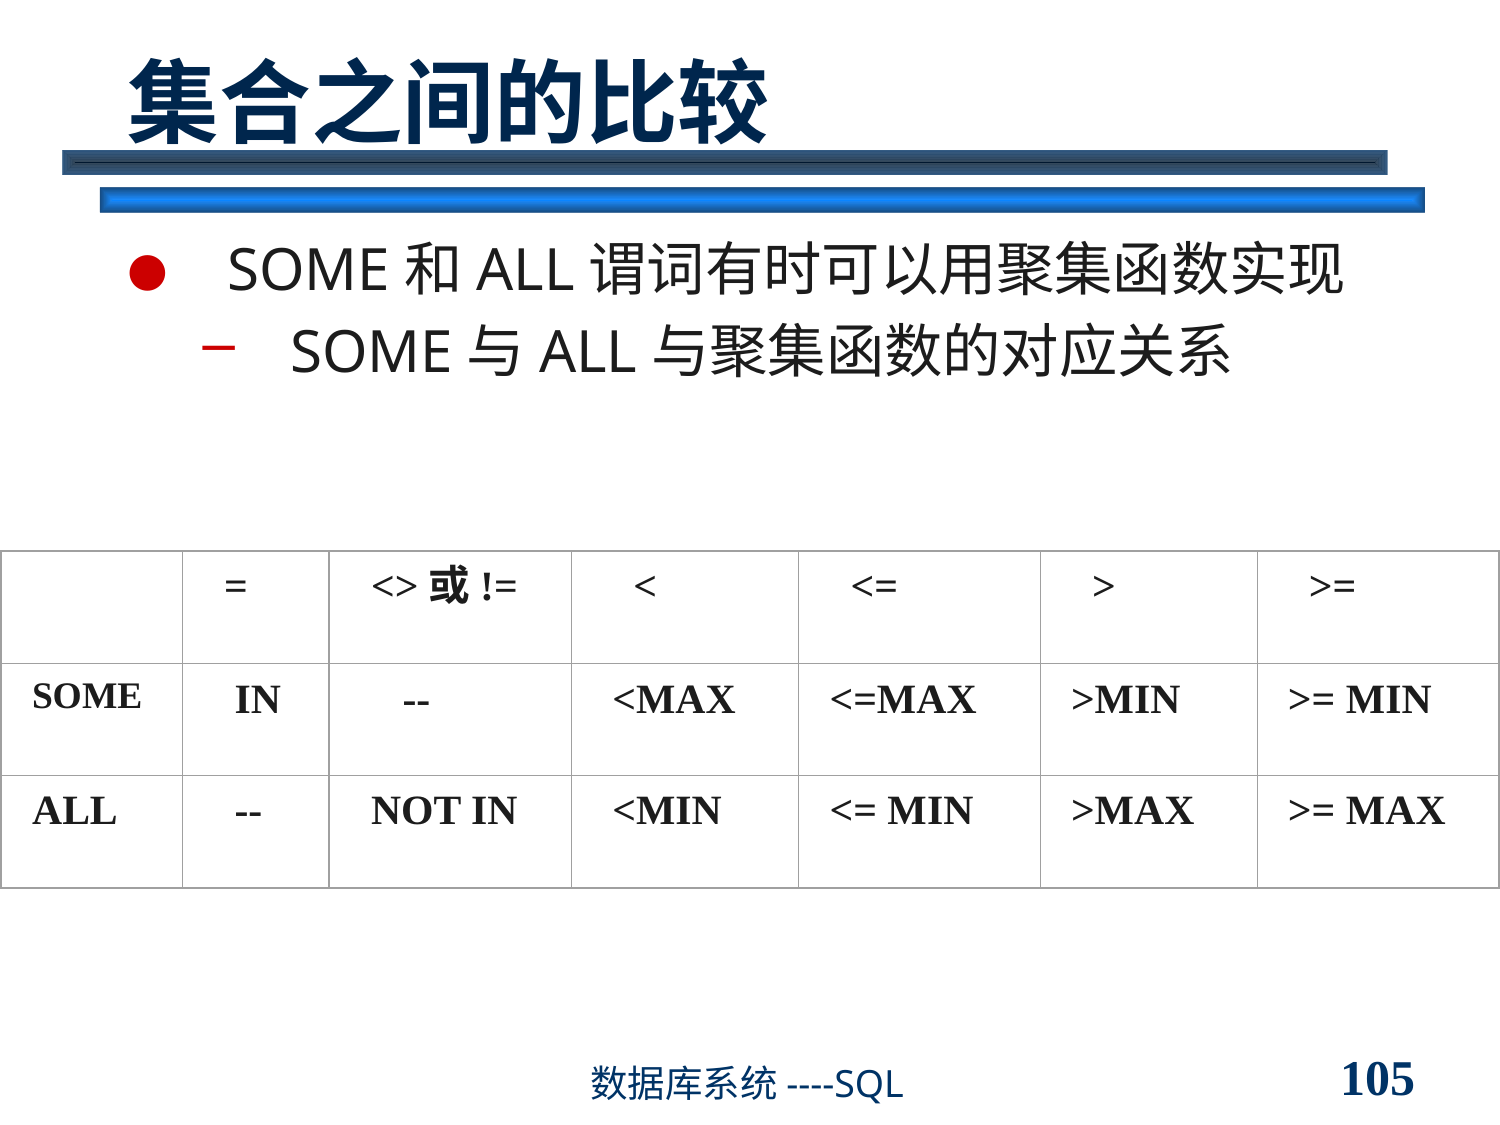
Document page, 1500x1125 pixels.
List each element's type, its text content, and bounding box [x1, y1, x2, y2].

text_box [0, 550, 1500, 889]
slide_number 105 [1324, 1049, 1489, 1101]
footer 数据库系统----SQL [574, 1062, 1188, 1113]
title 集合之间的比较 [112, 24, 1388, 163]
list SOME和ALL谓词有时可以用聚集函数实现 SOME与ALL与聚集函数的对应关系 [112, 224, 1388, 450]
